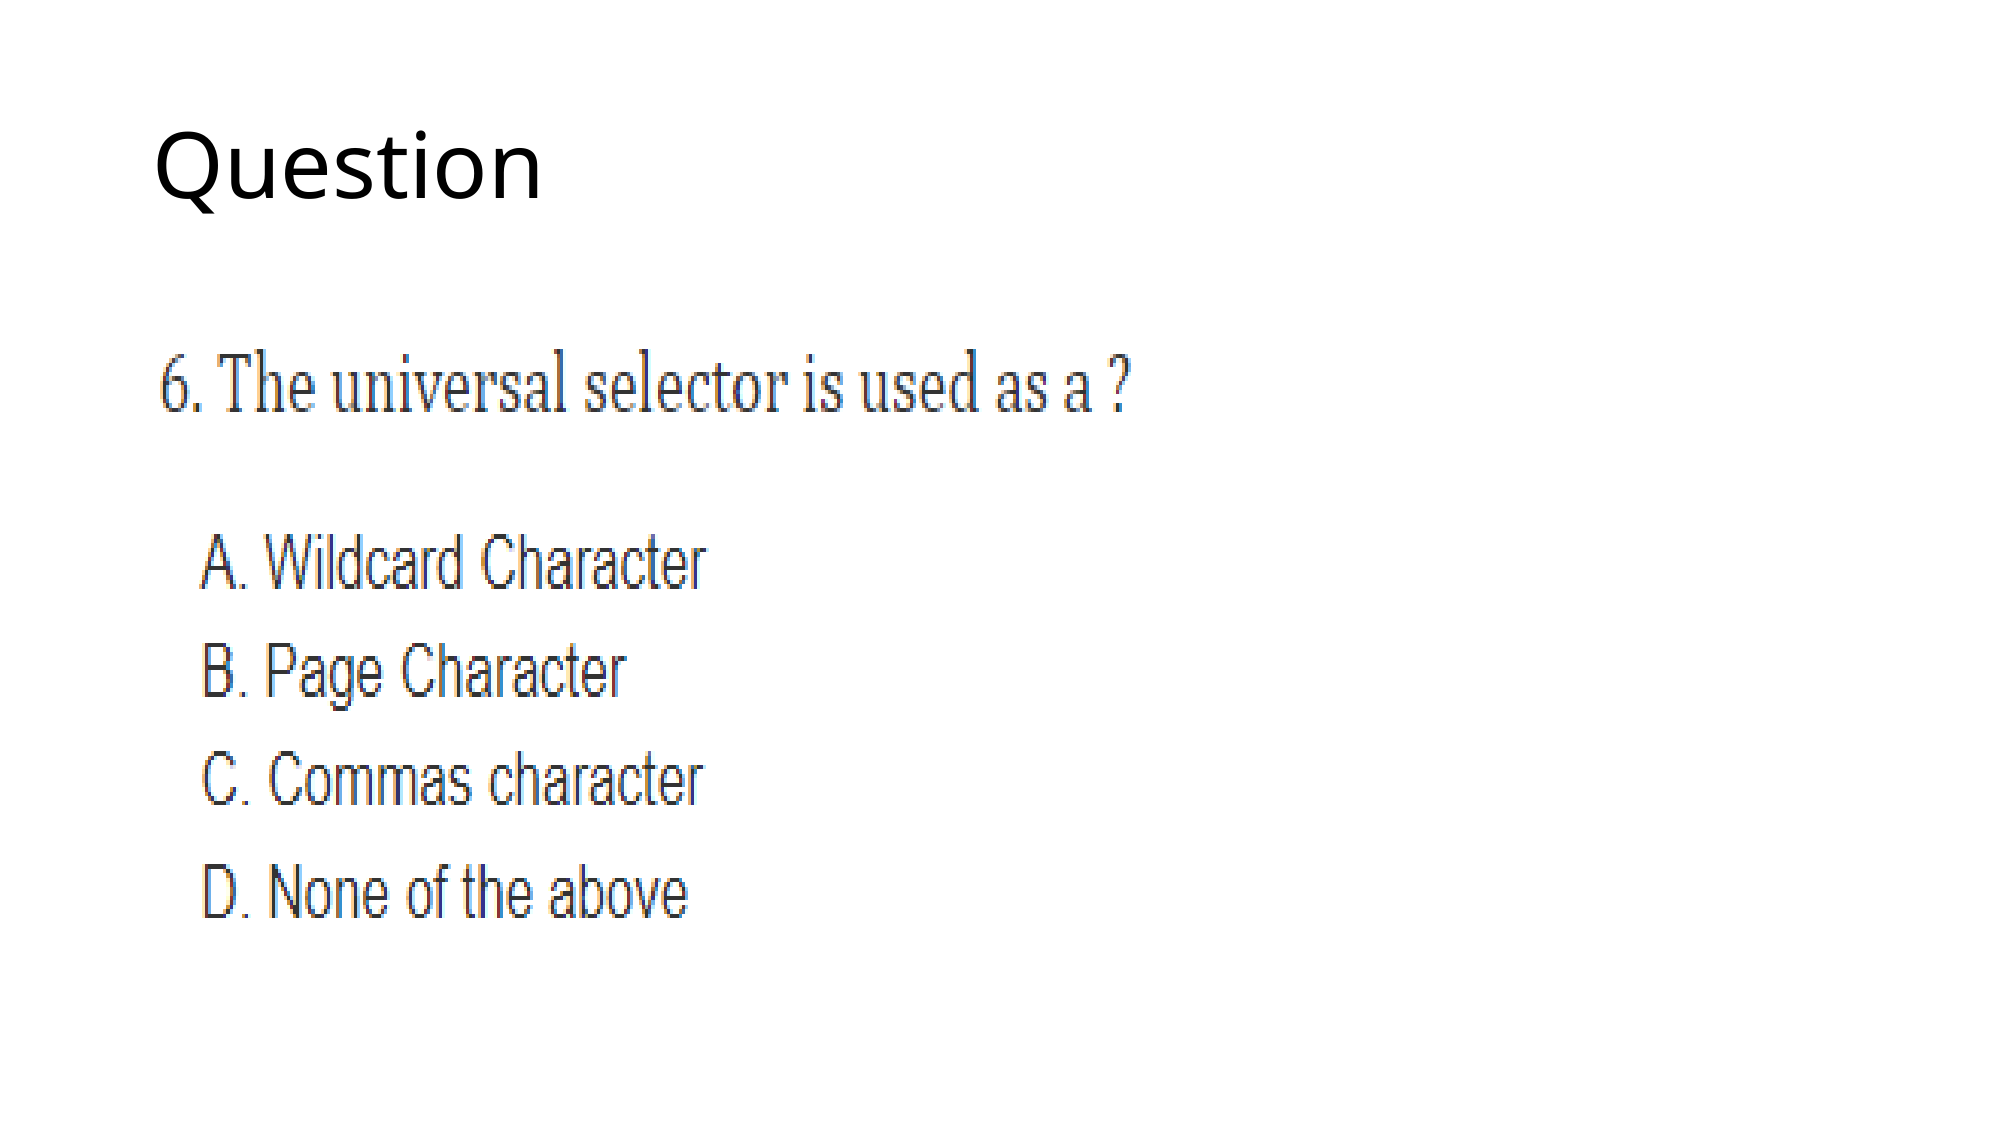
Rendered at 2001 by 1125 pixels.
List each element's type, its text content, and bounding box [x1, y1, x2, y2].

title Question [137, 59, 1863, 278]
picture [142, 300, 1335, 982]
